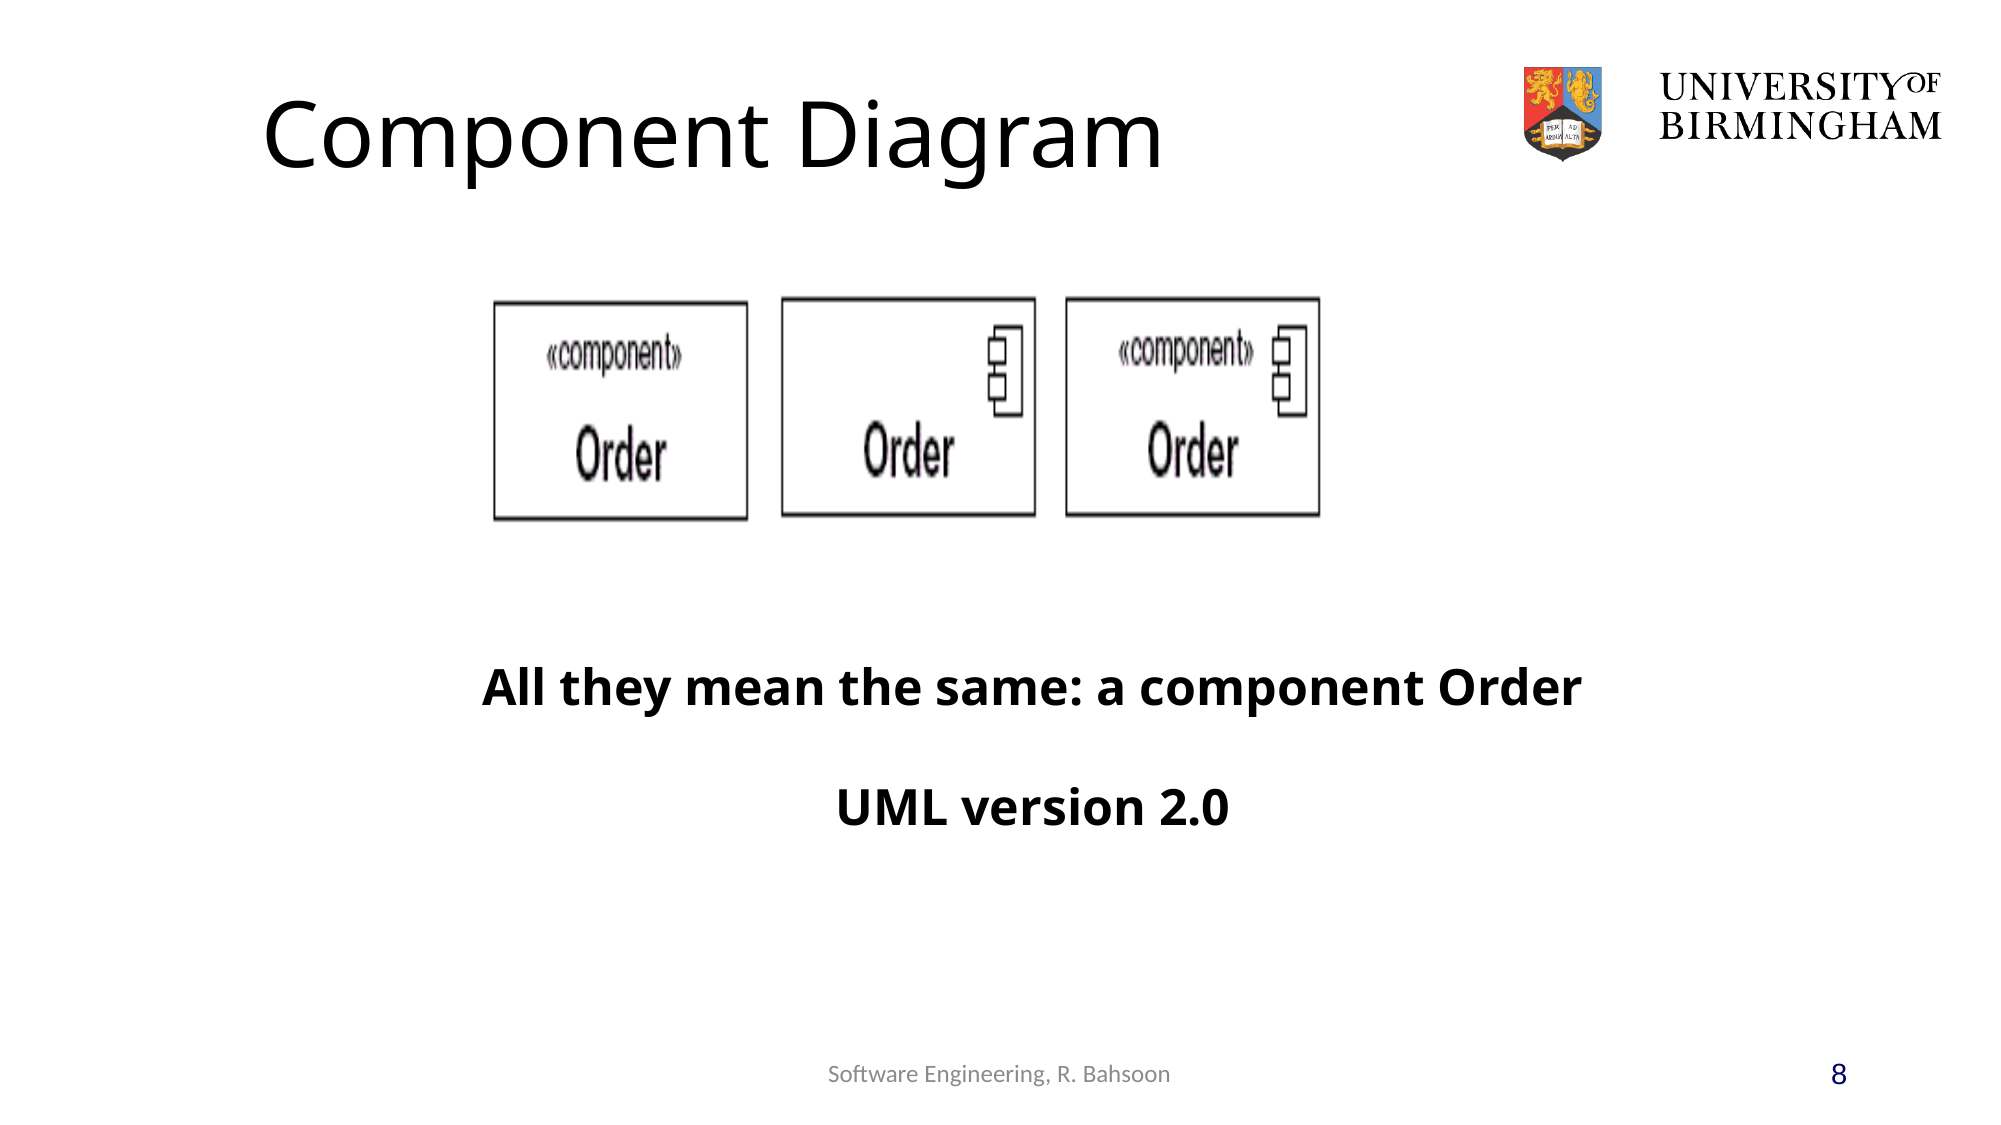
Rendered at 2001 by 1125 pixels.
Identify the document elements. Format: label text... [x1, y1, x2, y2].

picture [1516, 59, 1948, 168]
footer Software Engineering, R. Bahsoon [662, 1042, 1338, 1103]
text_box All they mean the same: a component Order UML version 2.0 [467, 647, 1599, 843]
title Component Diagram [246, 44, 1390, 232]
slide_number 8 [1412, 1042, 1863, 1103]
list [444, 207, 1374, 646]
